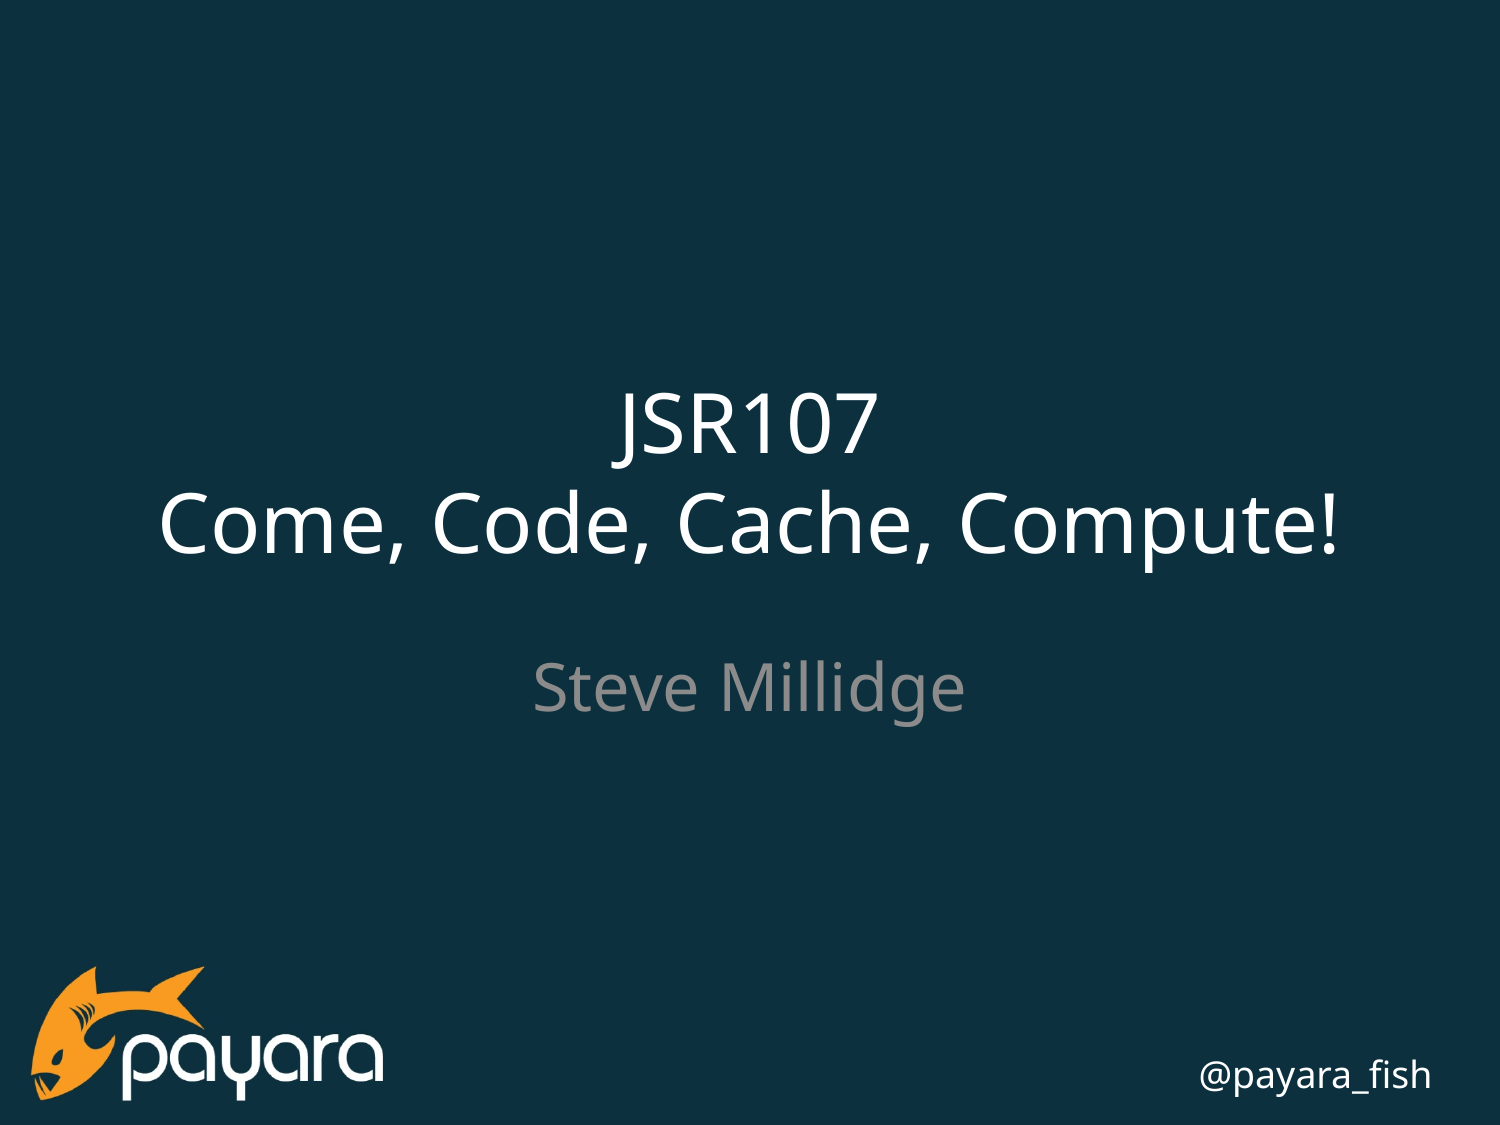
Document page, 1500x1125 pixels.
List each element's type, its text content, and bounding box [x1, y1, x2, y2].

subtitle Steve Millidge [225, 637, 1275, 925]
picture [28, 964, 383, 1101]
title JSR107 Come, Code, Cache, Compute! [112, 349, 1388, 591]
